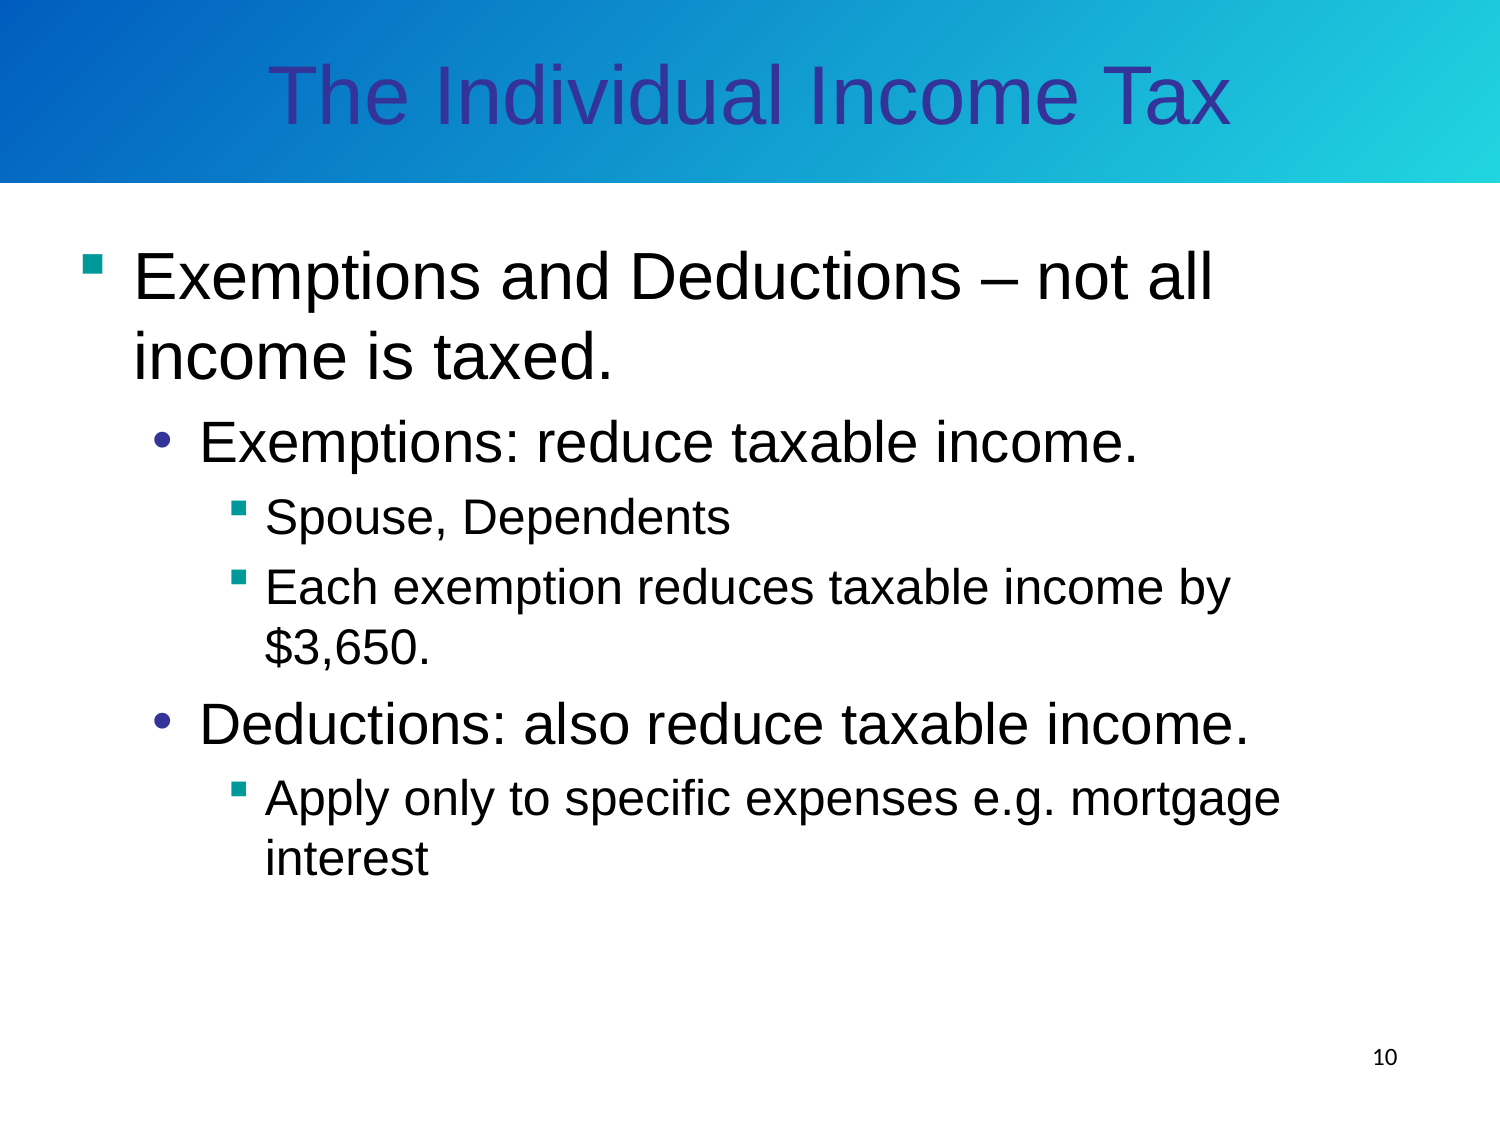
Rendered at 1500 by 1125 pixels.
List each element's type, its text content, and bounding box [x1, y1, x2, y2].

list Exemptions and Deductions – not all income is taxed. Exemptions: reduce taxable income. Spouse, Dependents Each exemption reduces taxable income by $3,650. Deductions: also reduce taxable income. Apply only to specific expenses e.g. mortgage interest [62, 224, 1425, 1005]
title The Individual Income Tax [0, 0, 1500, 183]
slide_number 10 [1062, 1025, 1413, 1085]
